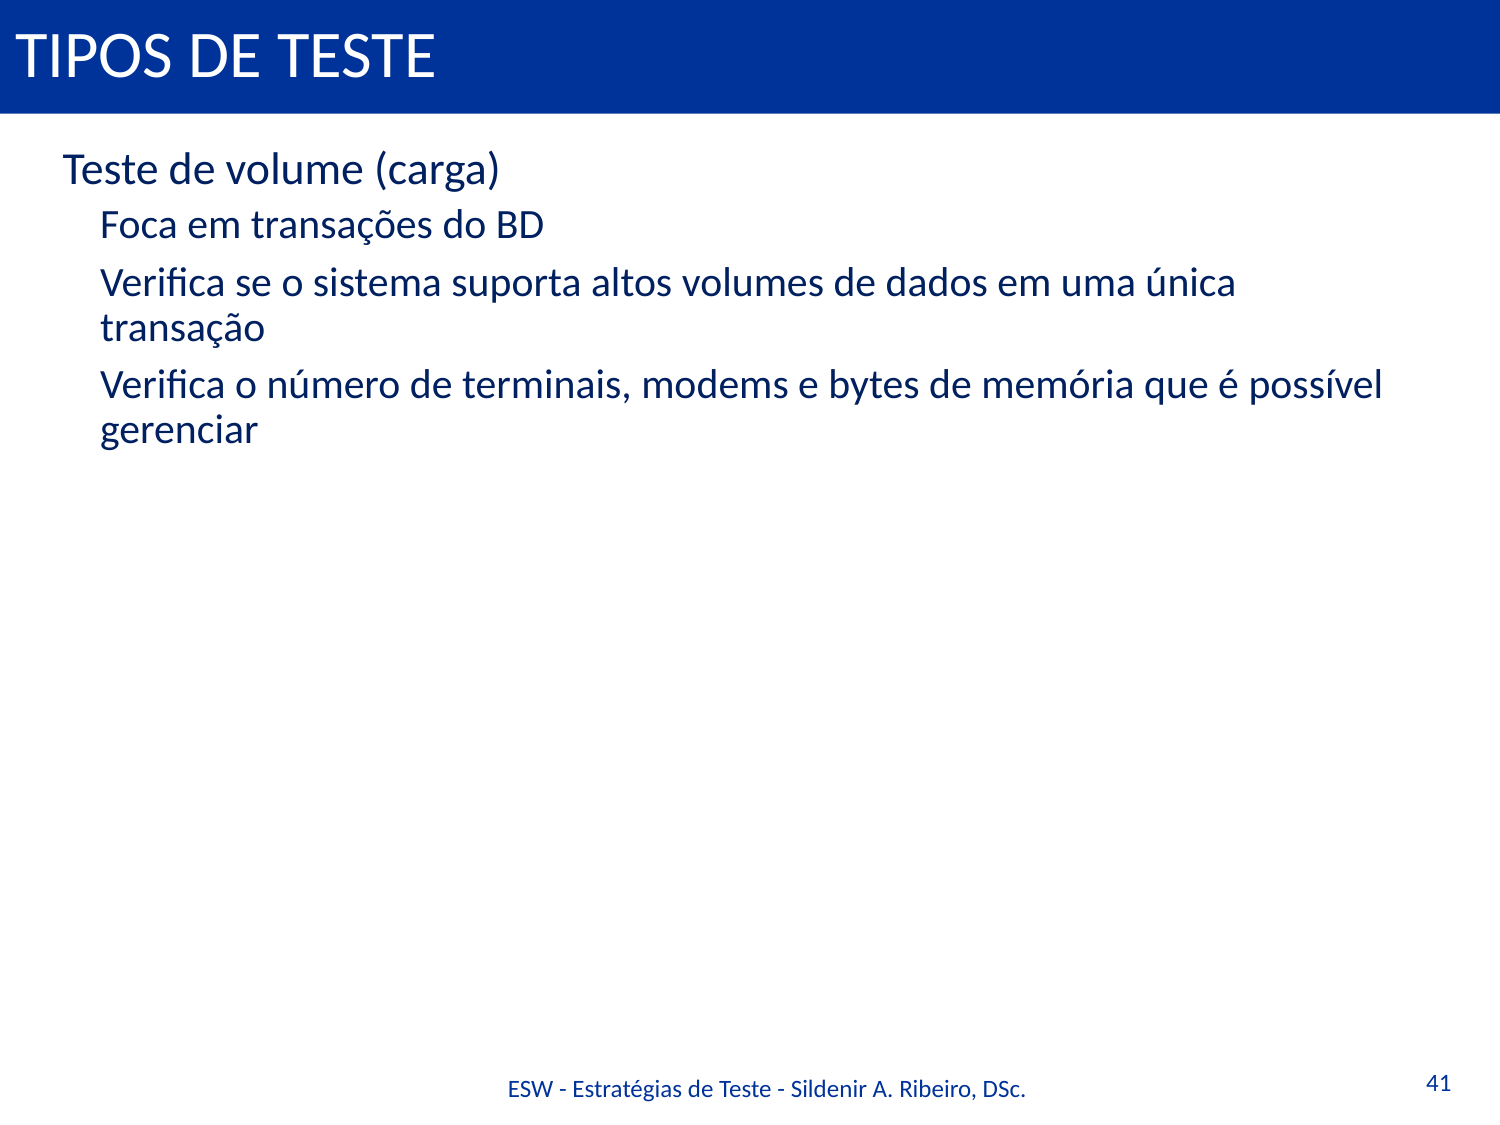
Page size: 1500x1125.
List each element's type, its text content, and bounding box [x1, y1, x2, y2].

list Teste de volume (carga) Foca em transações do BD Verifica se o sistema suporta altos volumes de dados em uma única transação Verifica o número de terminais, modems e bytes de memória que é possível gerenciar [17, 137, 1424, 1047]
footer ESW - Estratégias de Teste - Sildenir A. Ribeiro, DSc. [348, 1065, 1188, 1125]
title Tipos de teste [0, 0, 1500, 114]
slide_number 41 [1411, 1058, 1500, 1119]
